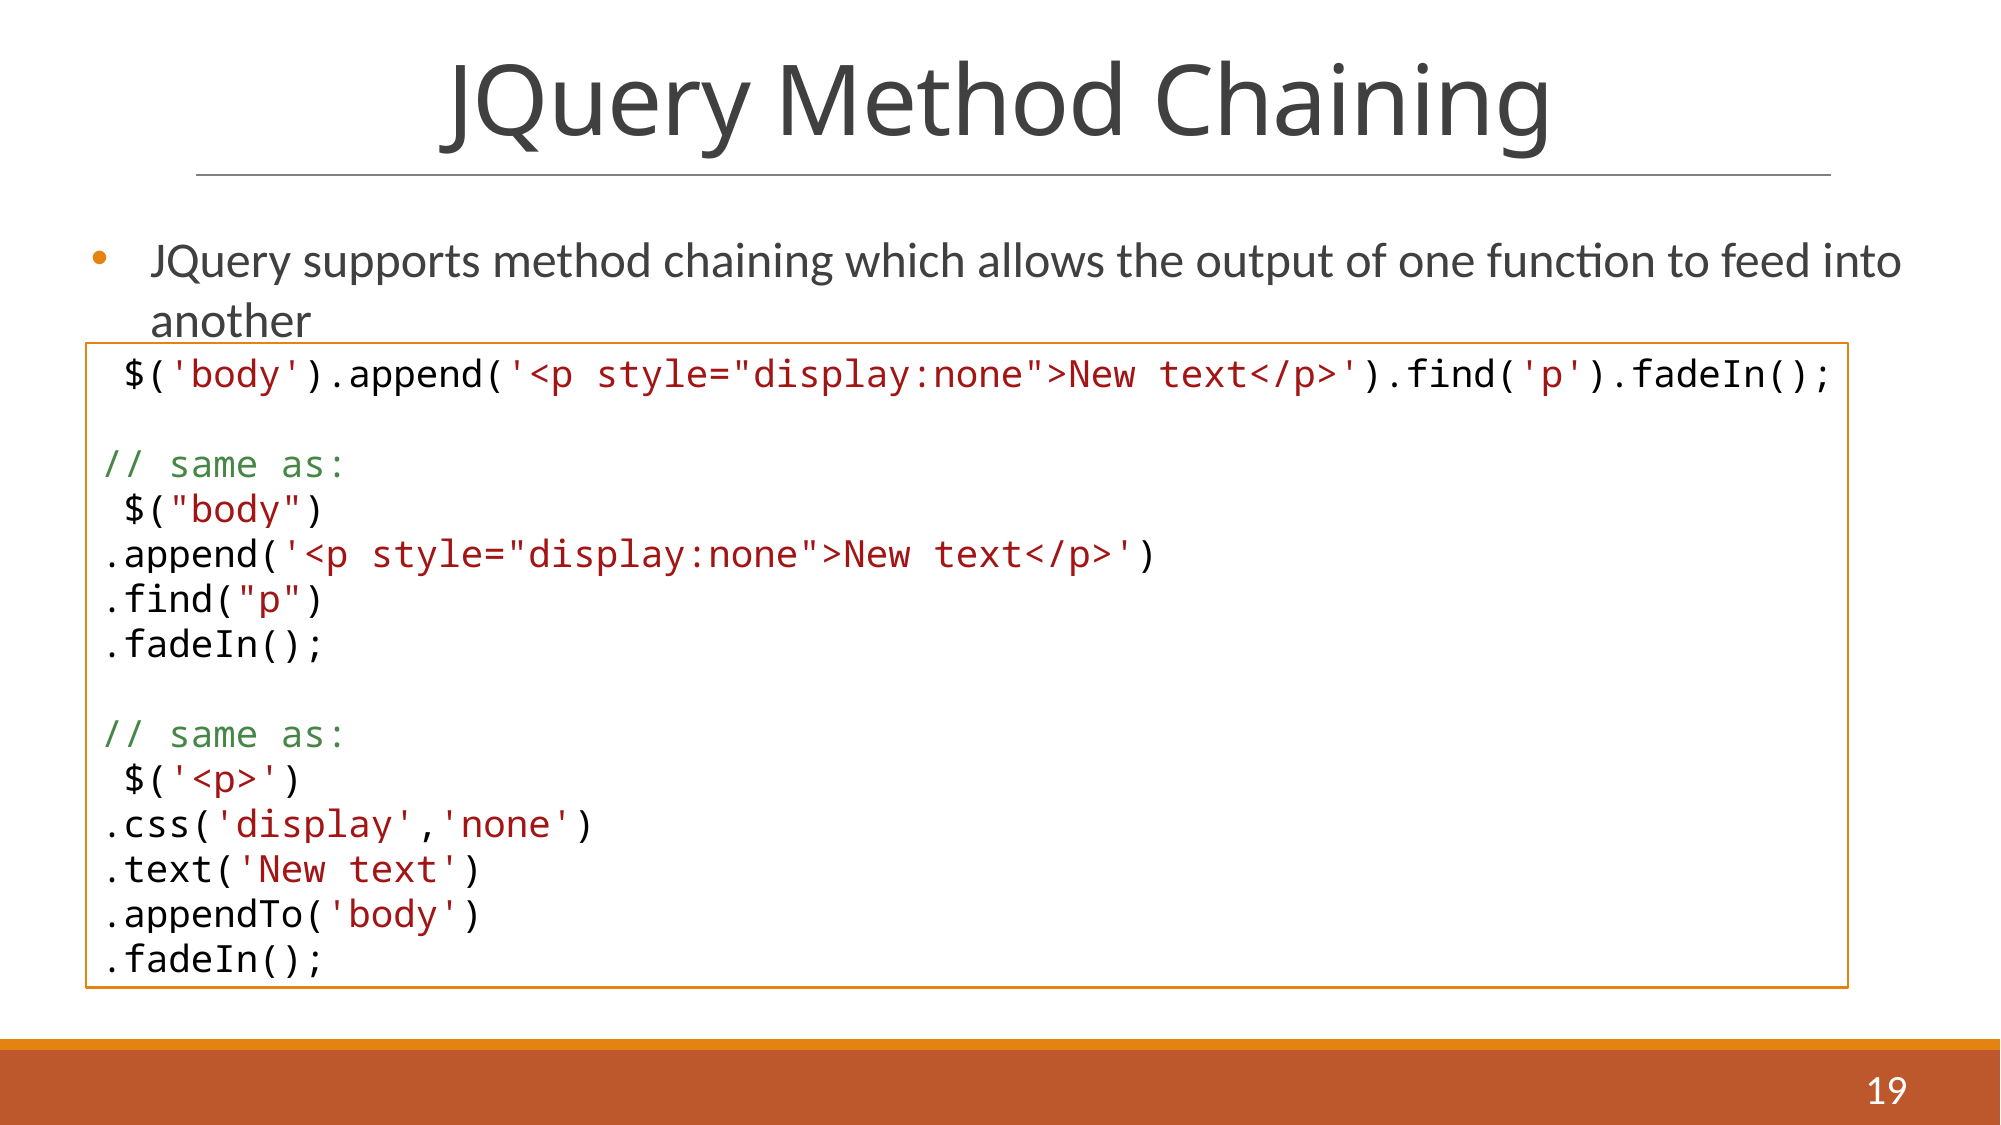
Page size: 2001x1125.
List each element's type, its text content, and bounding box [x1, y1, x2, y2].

list JQuery supports method chaining which allows the output of one function to feed into another [79, 219, 1923, 998]
slide_number 19 [1707, 1057, 1923, 1118]
title JQuery Method Chaining [79, 47, 1923, 163]
text_box $('body').append('<p style="display:none">New text</p>').find('p').fadeIn(); // same as: $("body") .append('<p style="display:none">New text</p>') .find("p") .fadeIn(); // same as: $('<p>') .css('display','none') .text('New text') .appendTo('body') .fadeIn(); [85, 342, 1849, 989]
